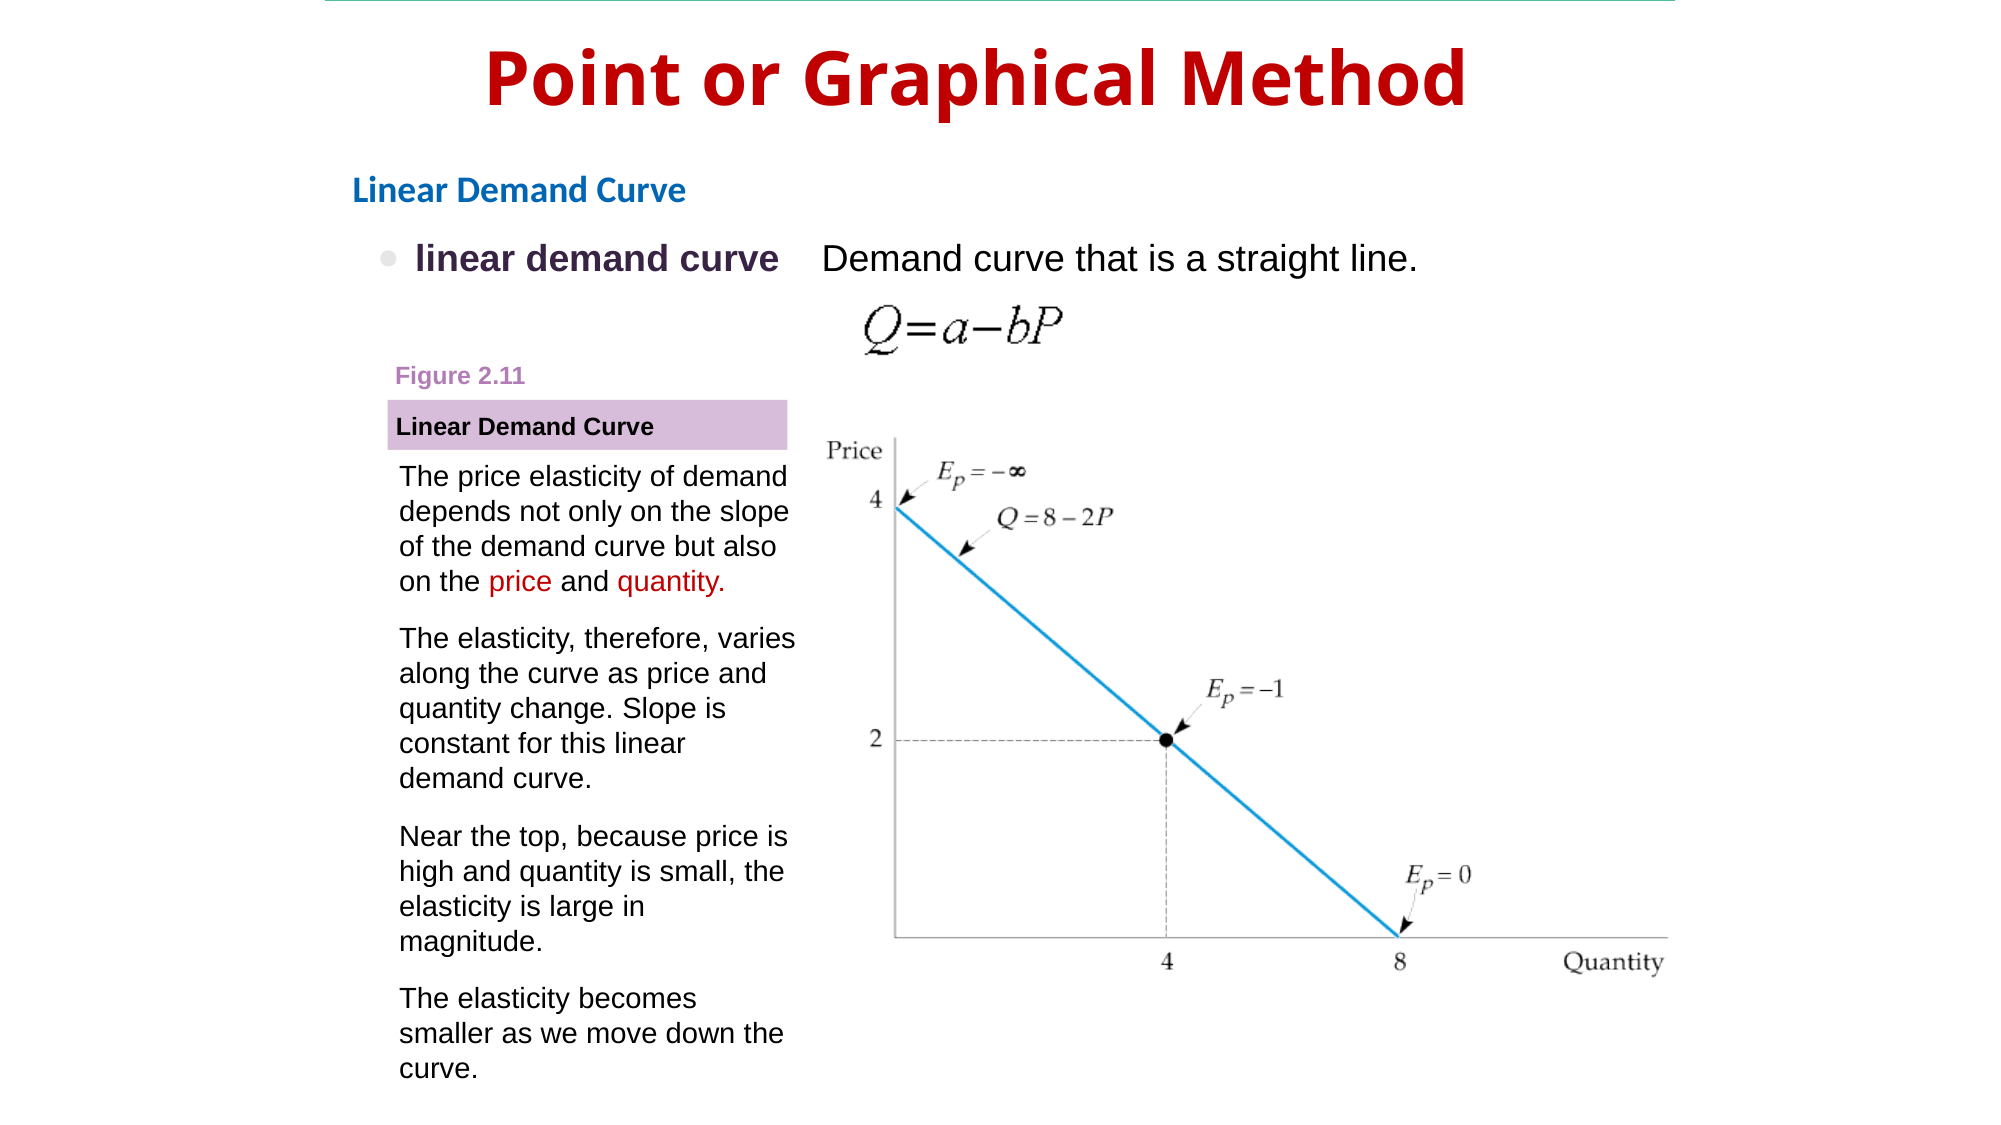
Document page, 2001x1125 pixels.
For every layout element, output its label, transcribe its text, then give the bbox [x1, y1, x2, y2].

picture [862, 299, 1069, 360]
text_box The price elasticity of demand depends not only on the slope of the demand curve but also on the price and quantity. The elasticity, therefore, varies along the curve as price and quantity change. Slope is constant for this linear demand curve. Near the top, because price is high and quantity is small, the elasticity is large in magnitude. The elasticity becomes smaller as we move down the curve. [384, 449, 813, 1063]
text_box linear demand curve Demand curve that is a straight line. [362, 226, 1475, 287]
picture [799, 399, 1708, 1029]
list Linear Demand Curve [337, 162, 925, 225]
title Point or Graphical Method [468, 41, 1669, 122]
text_box Figure 2.11 [387, 350, 625, 400]
text_box Linear Demand Curve [387, 399, 788, 449]
